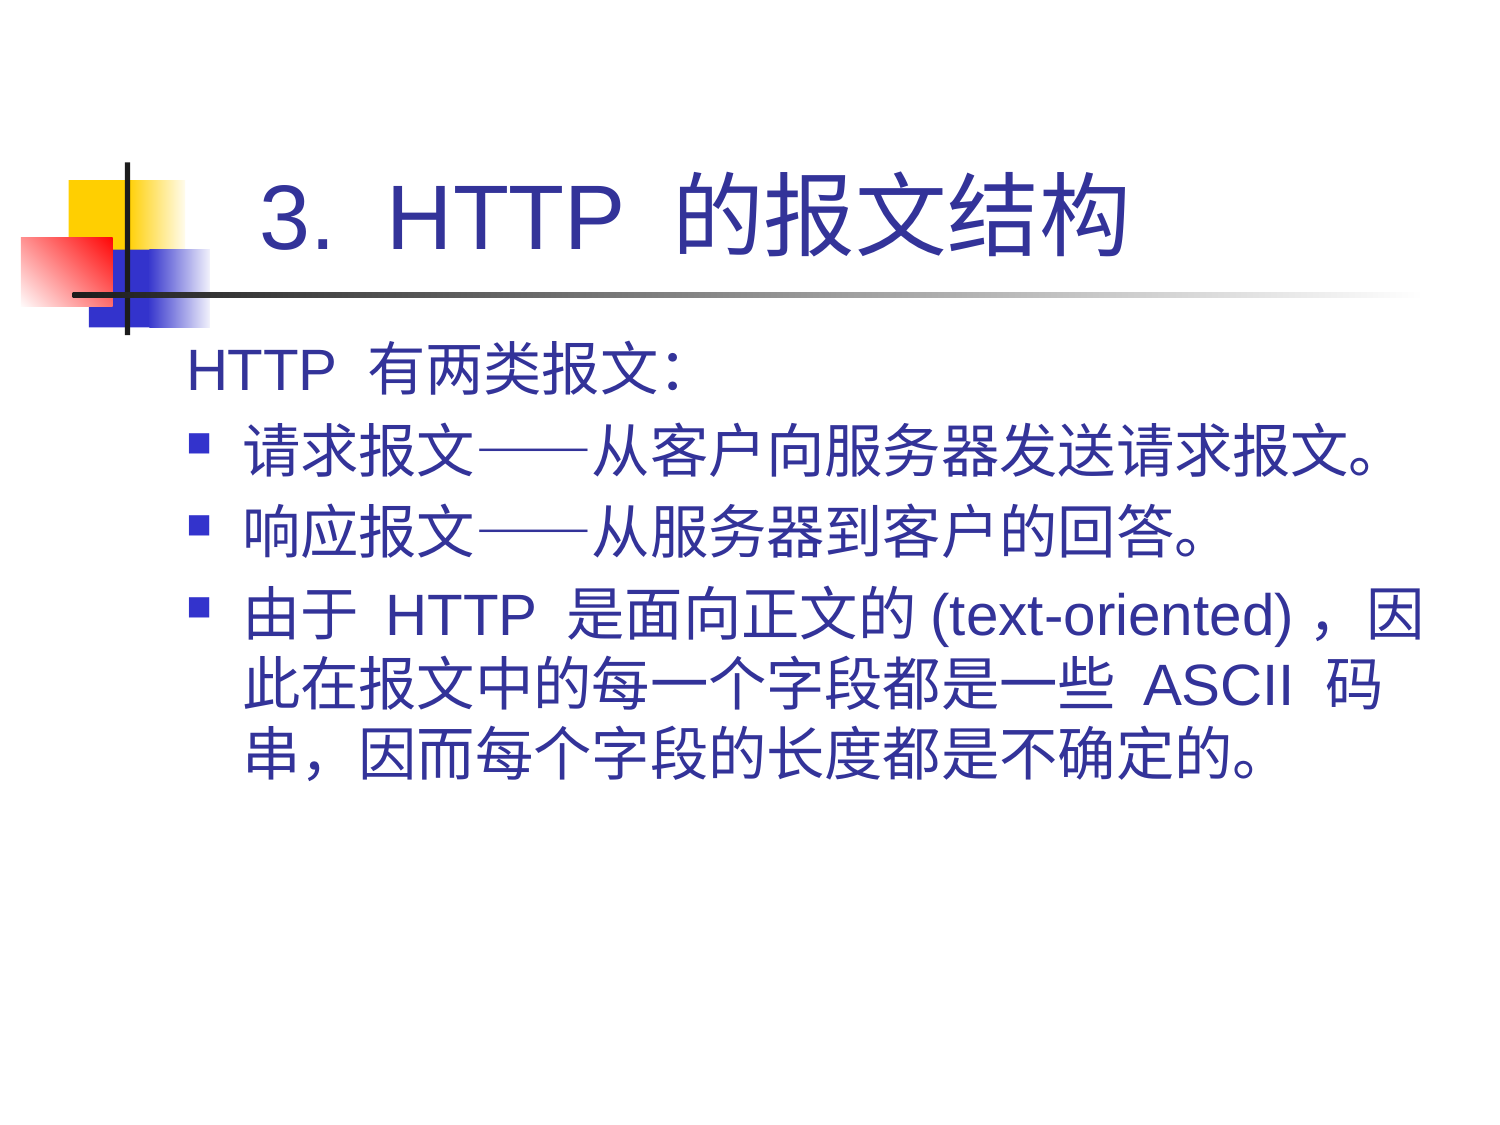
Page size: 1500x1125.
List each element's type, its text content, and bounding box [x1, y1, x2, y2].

title 3. HTTP 的报文结构 [188, 35, 1223, 275]
list HTTP 有两类报文： 请求报文——从客户向服务器发送请求报文。 响应报文——从服务器到客户的回答。 由于 HTTP 是面向正文的(text-oriented)，因此在报文中的每一个字段都是一些 ASCII 码串，因而每个字段的长度都是不确定的。 [171, 324, 1447, 1000]
